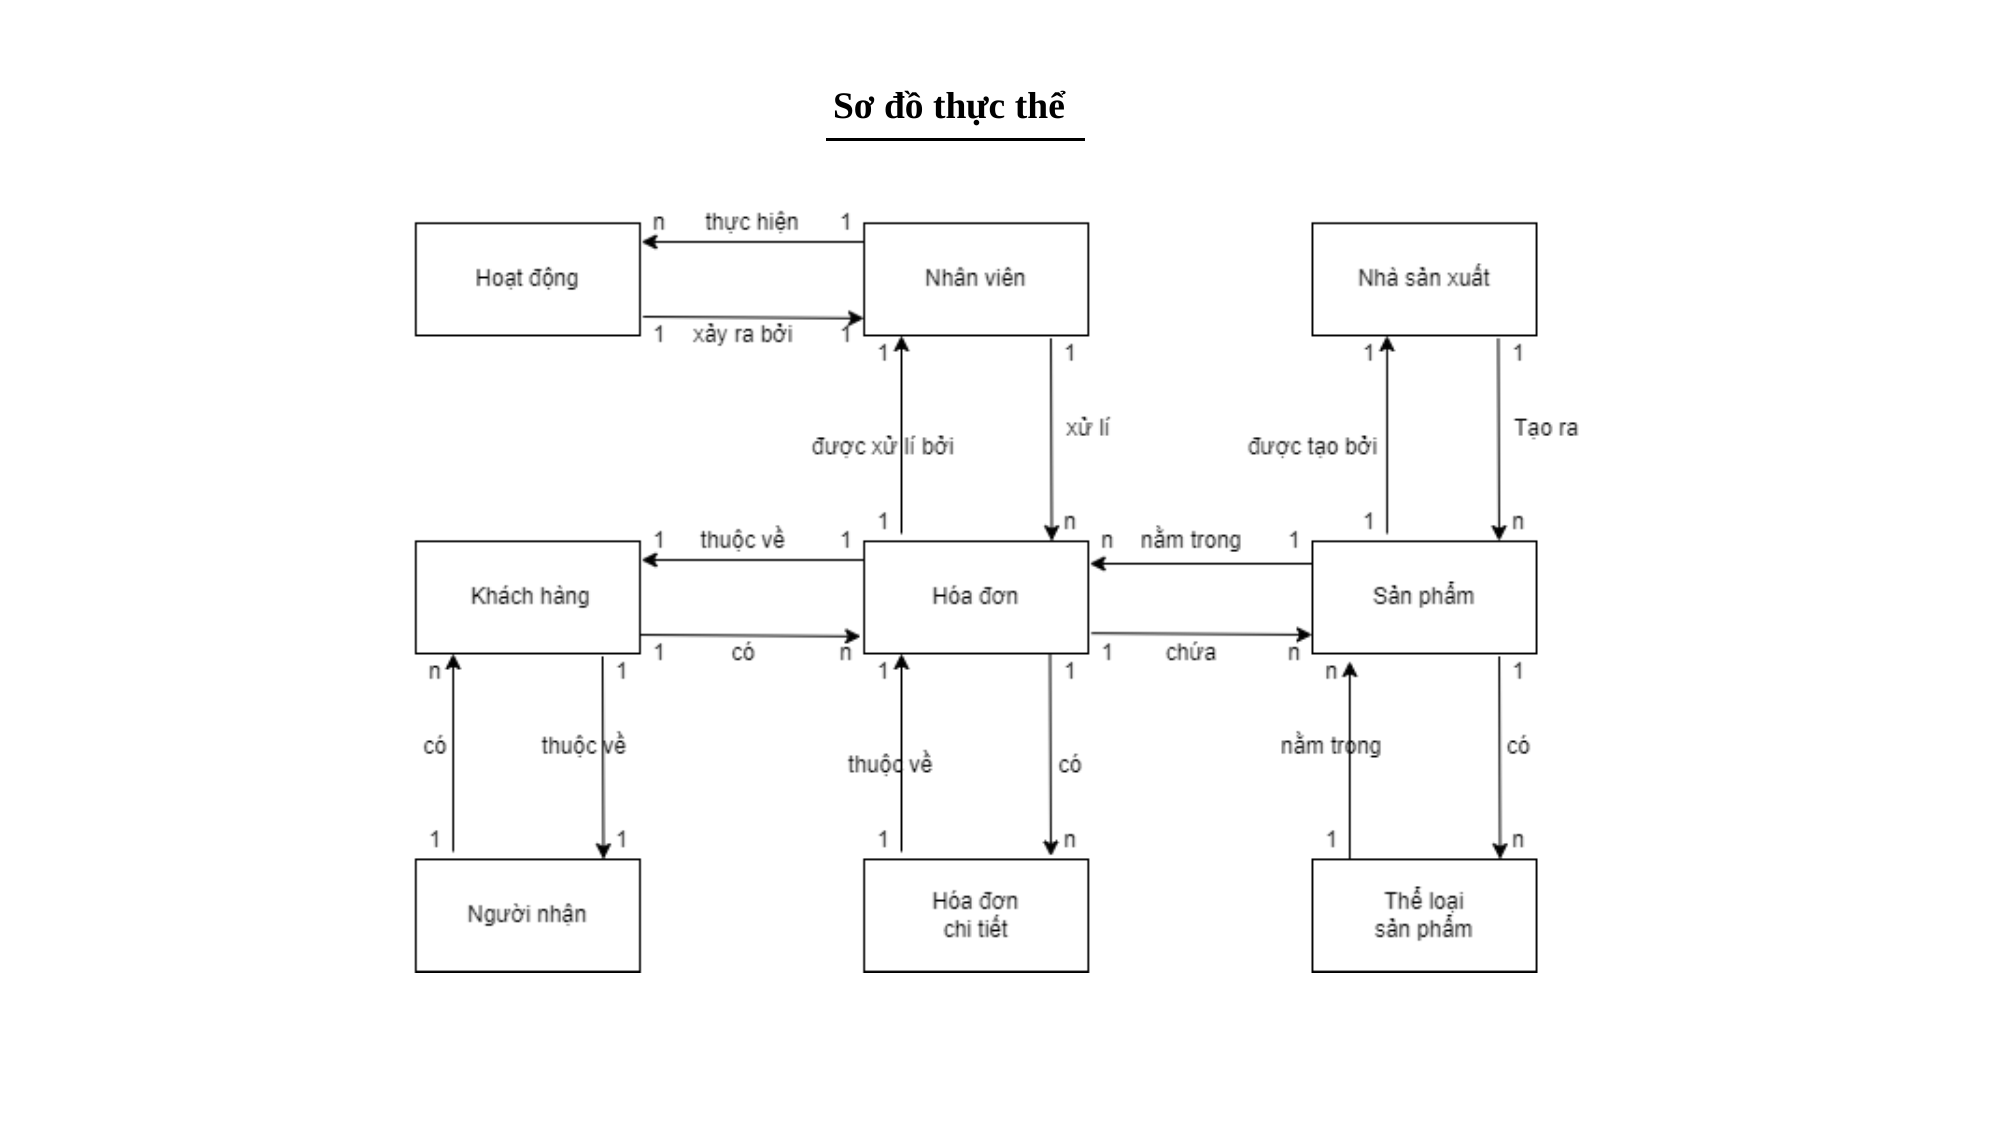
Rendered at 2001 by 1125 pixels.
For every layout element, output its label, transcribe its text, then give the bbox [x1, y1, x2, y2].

picture [406, 204, 1594, 973]
text_box Sơ đồ thực thể [718, 60, 1171, 134]
